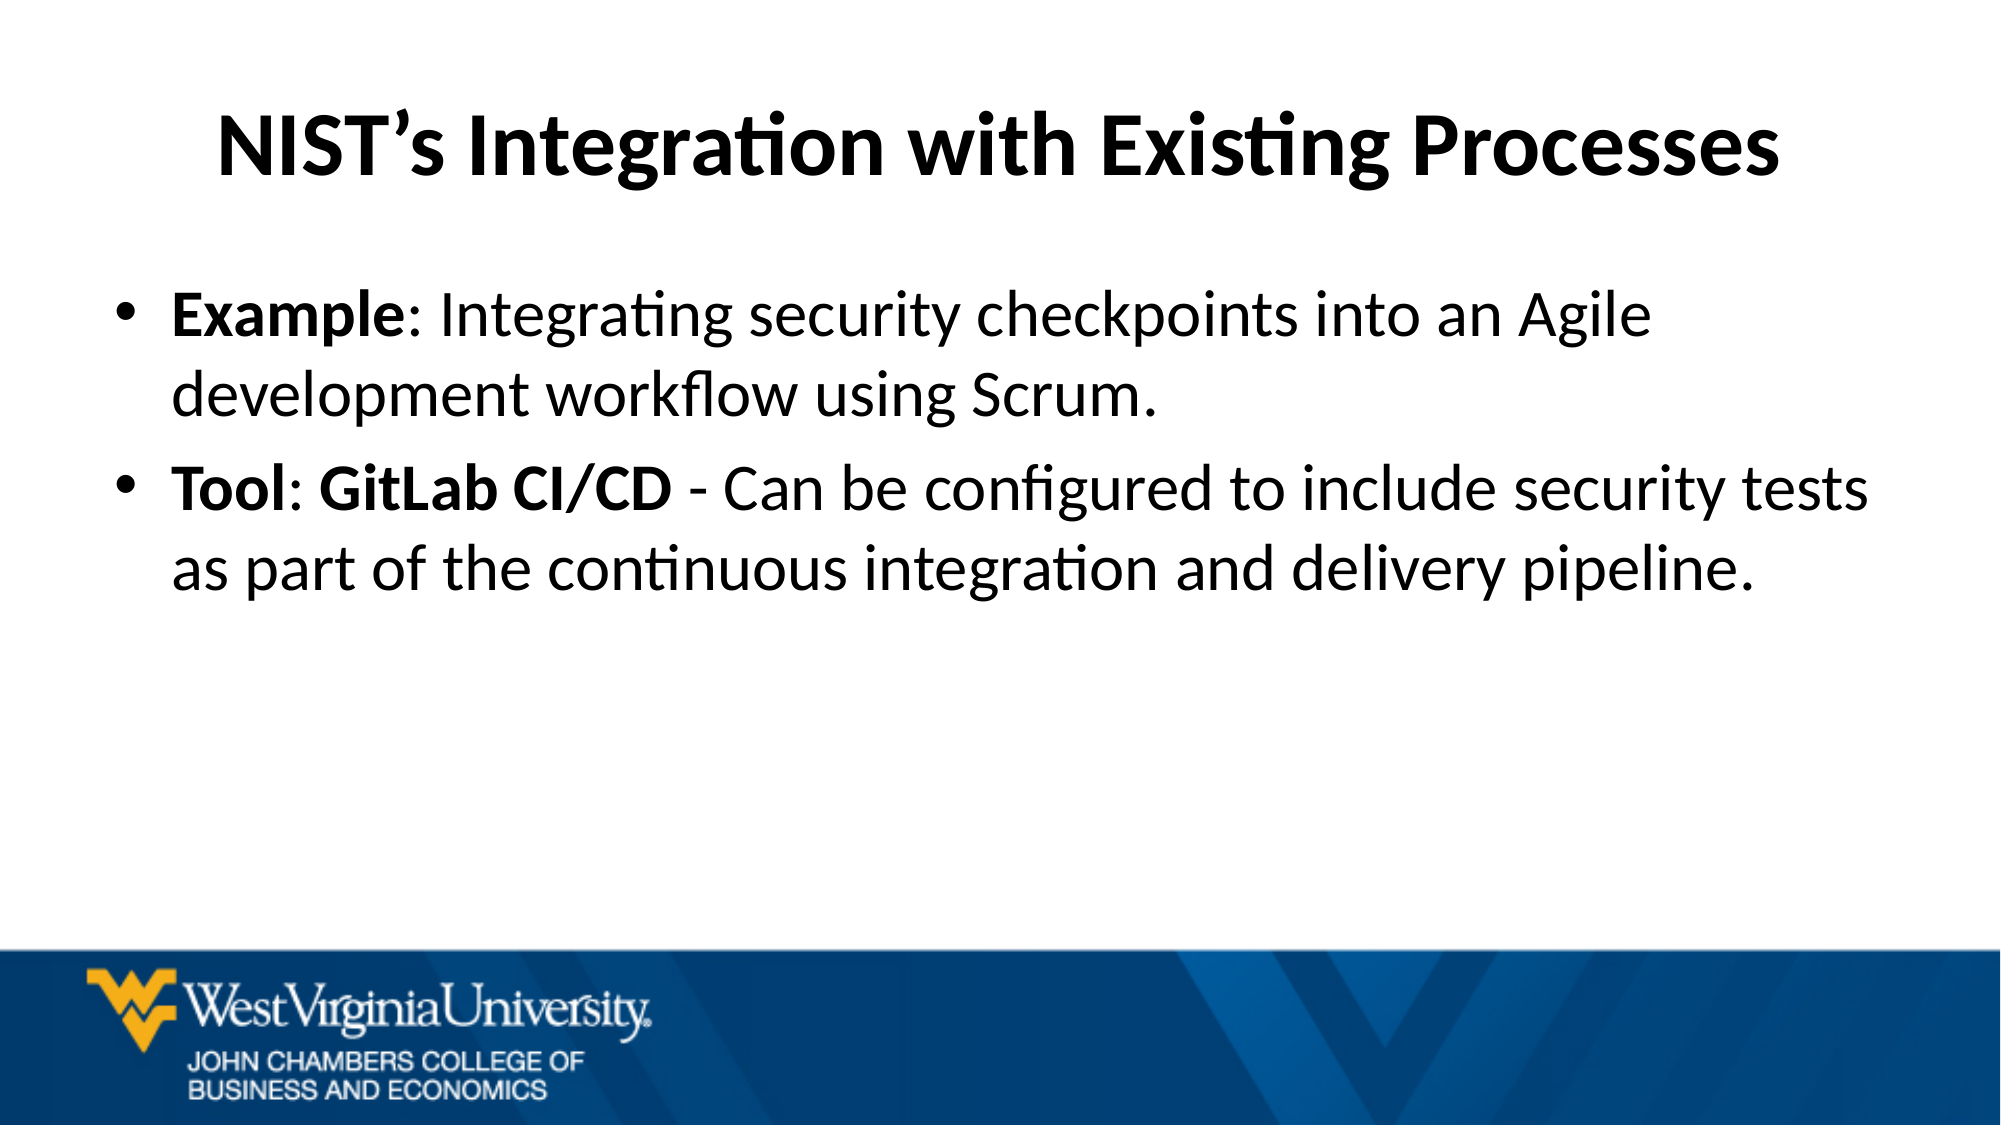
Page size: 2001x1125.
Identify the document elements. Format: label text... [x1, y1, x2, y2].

title NIST’s Integration with Existing Processes [99, 45, 1900, 233]
list Example: Integrating security checkpoints into an Agile development workflow using Scrum. Tool: GitLab CI/CD - Can be configured to include security tests as part of the continuous integration and delivery pipeline. [99, 262, 1900, 1005]
picture [0, 0, 2001, 1125]
